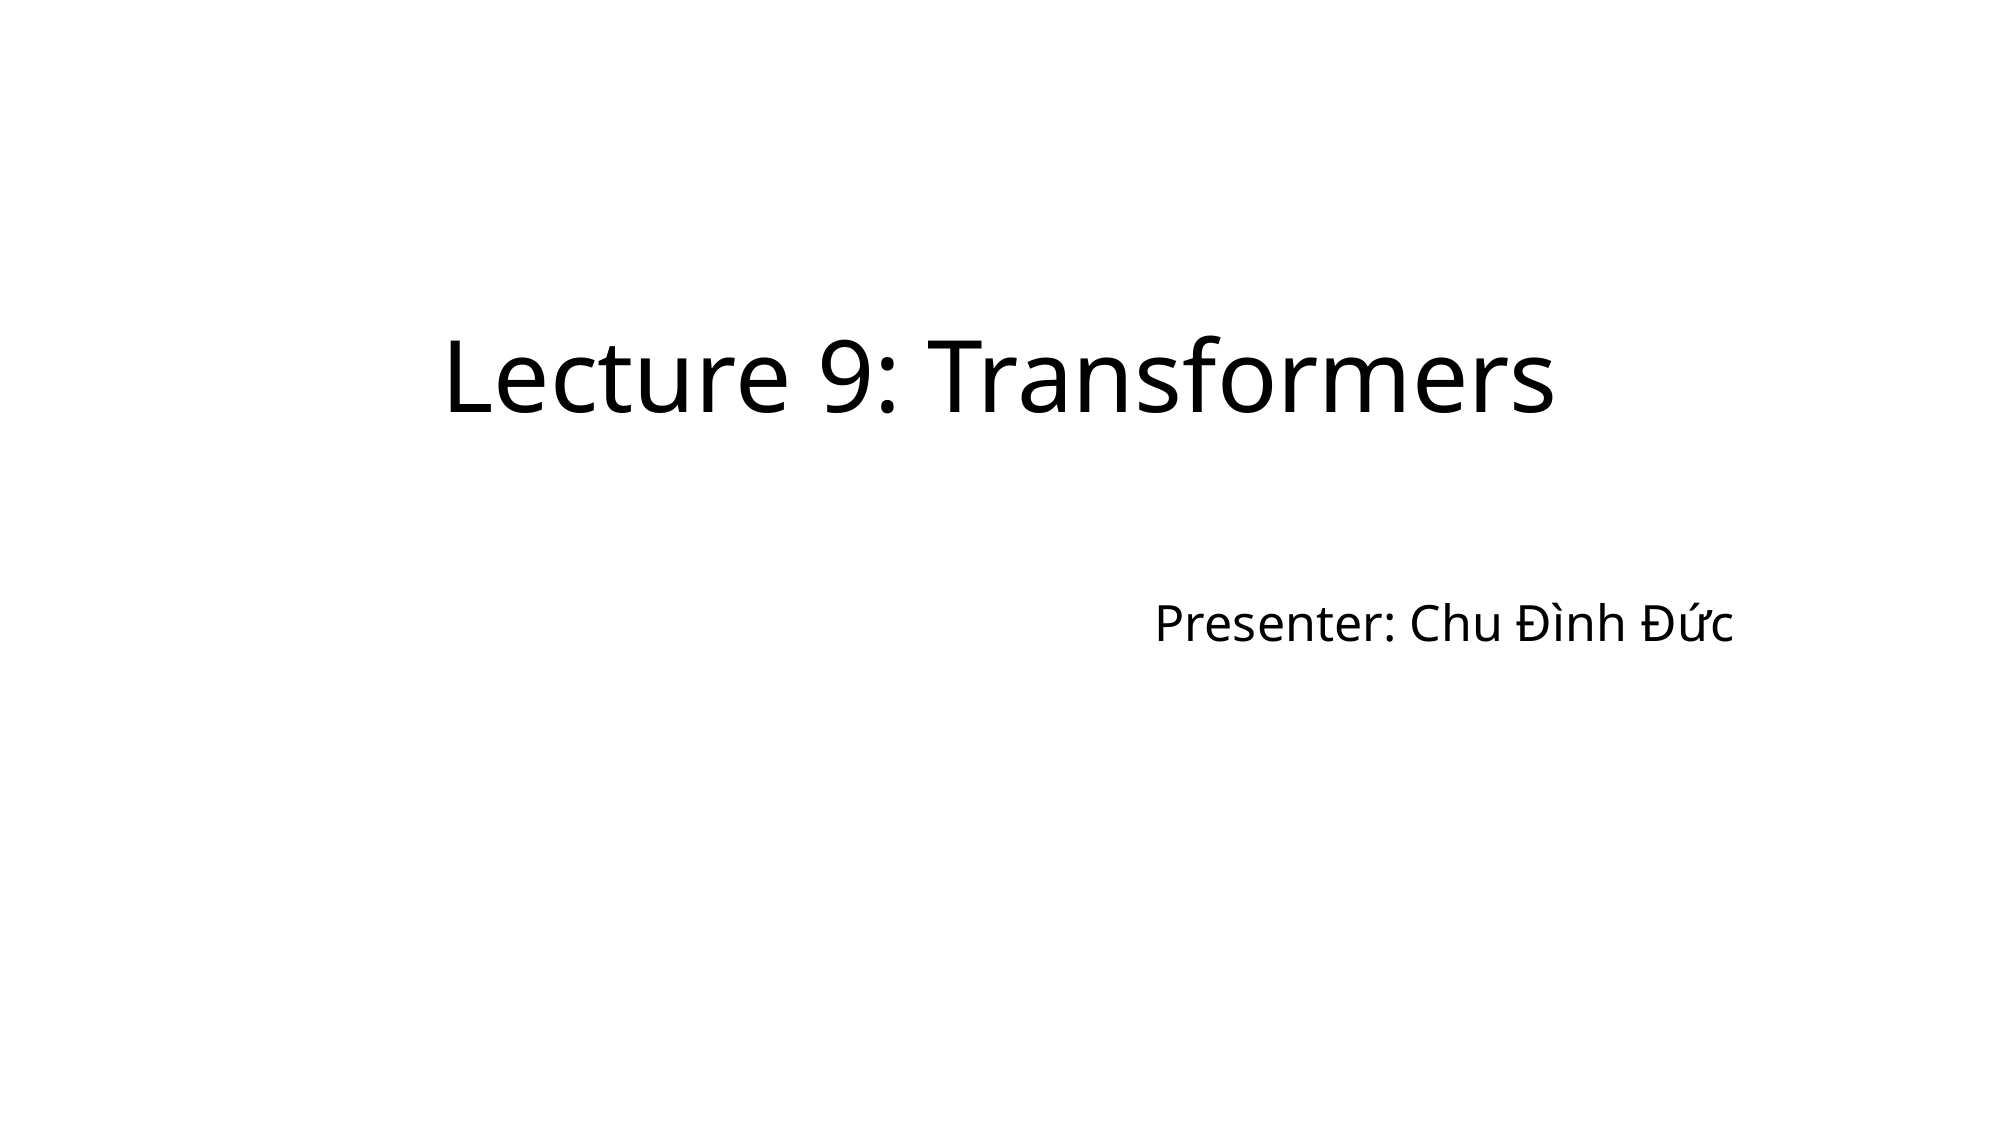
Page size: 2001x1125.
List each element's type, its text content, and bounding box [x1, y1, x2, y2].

title Lecture 9: Transformers [249, 184, 1750, 576]
subtitle Presenter: Chu Đình Đức [249, 590, 1750, 863]
